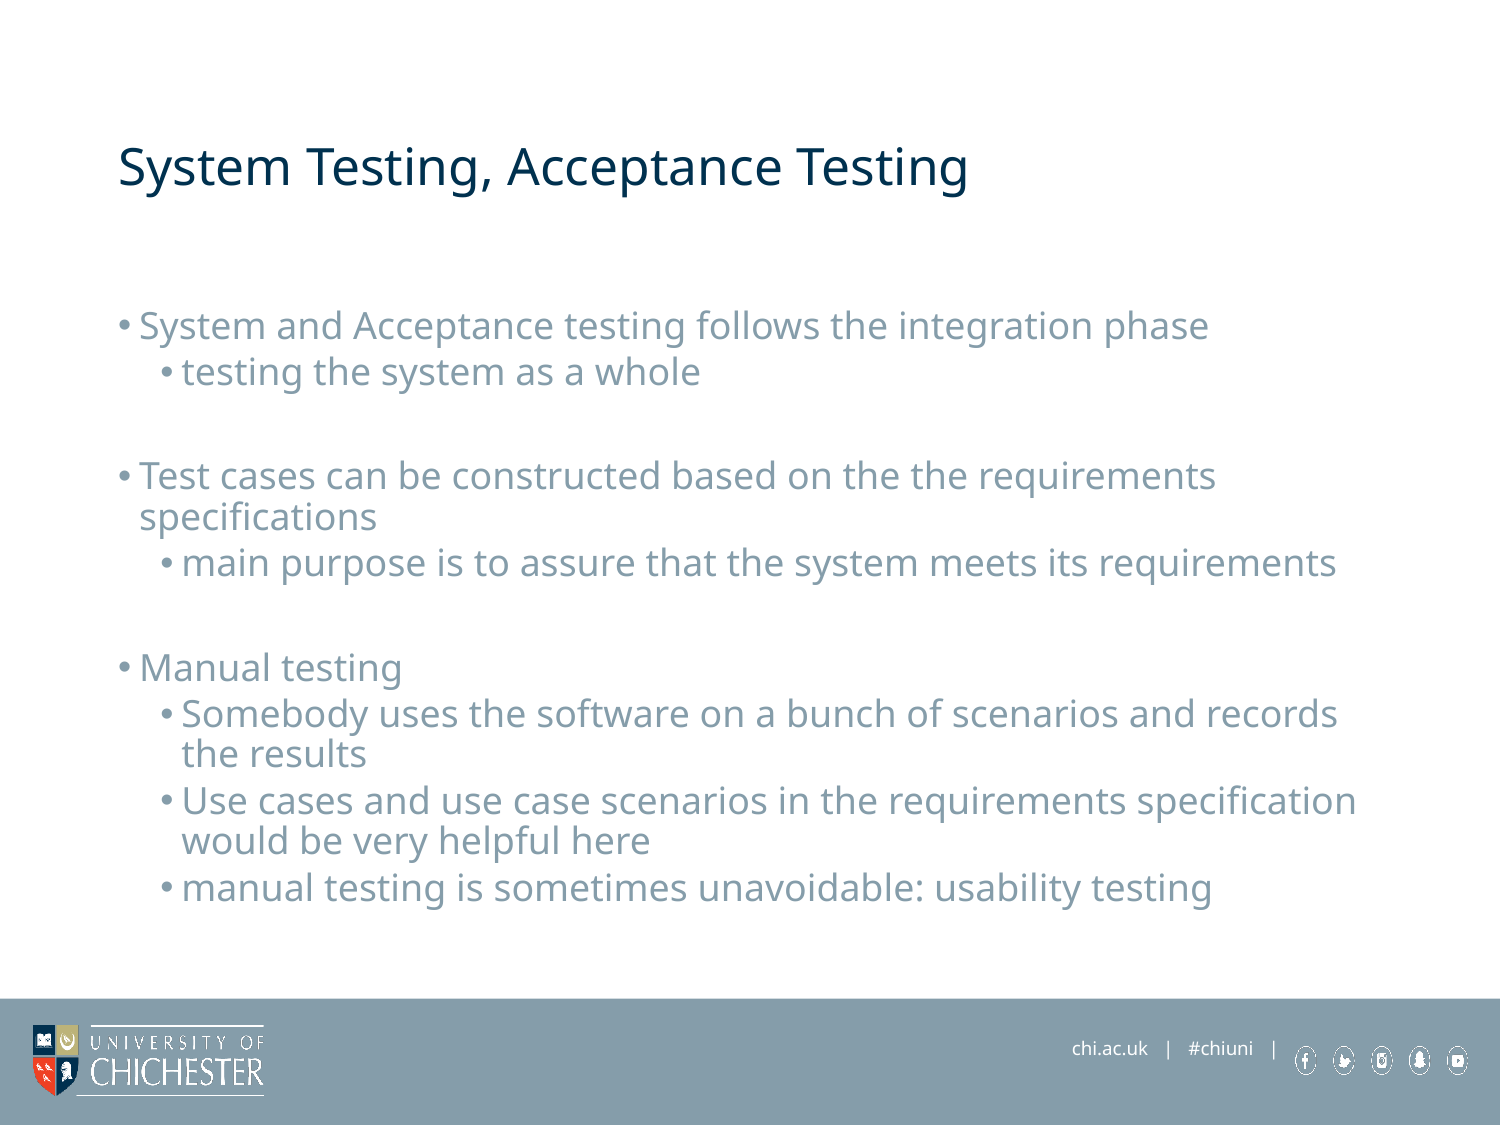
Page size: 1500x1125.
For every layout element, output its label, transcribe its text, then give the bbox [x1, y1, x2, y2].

title System Testing, Acceptance Testing [103, 59, 1397, 278]
list System and Acceptance testing follows the integration phase testing the system as a whole Test cases can be constructed based on the the requirements specifications main purpose is to assure that the system meets its requirements Manual testing Somebody uses the software on a bunch of scenarios and records the results Use cases and use case scenarios in the requirements specification would be very helpful here manual testing is sometimes unavoidable: usability testing [103, 299, 1397, 983]
picture [1295, 1045, 1468, 1075]
picture [33, 1025, 264, 1096]
